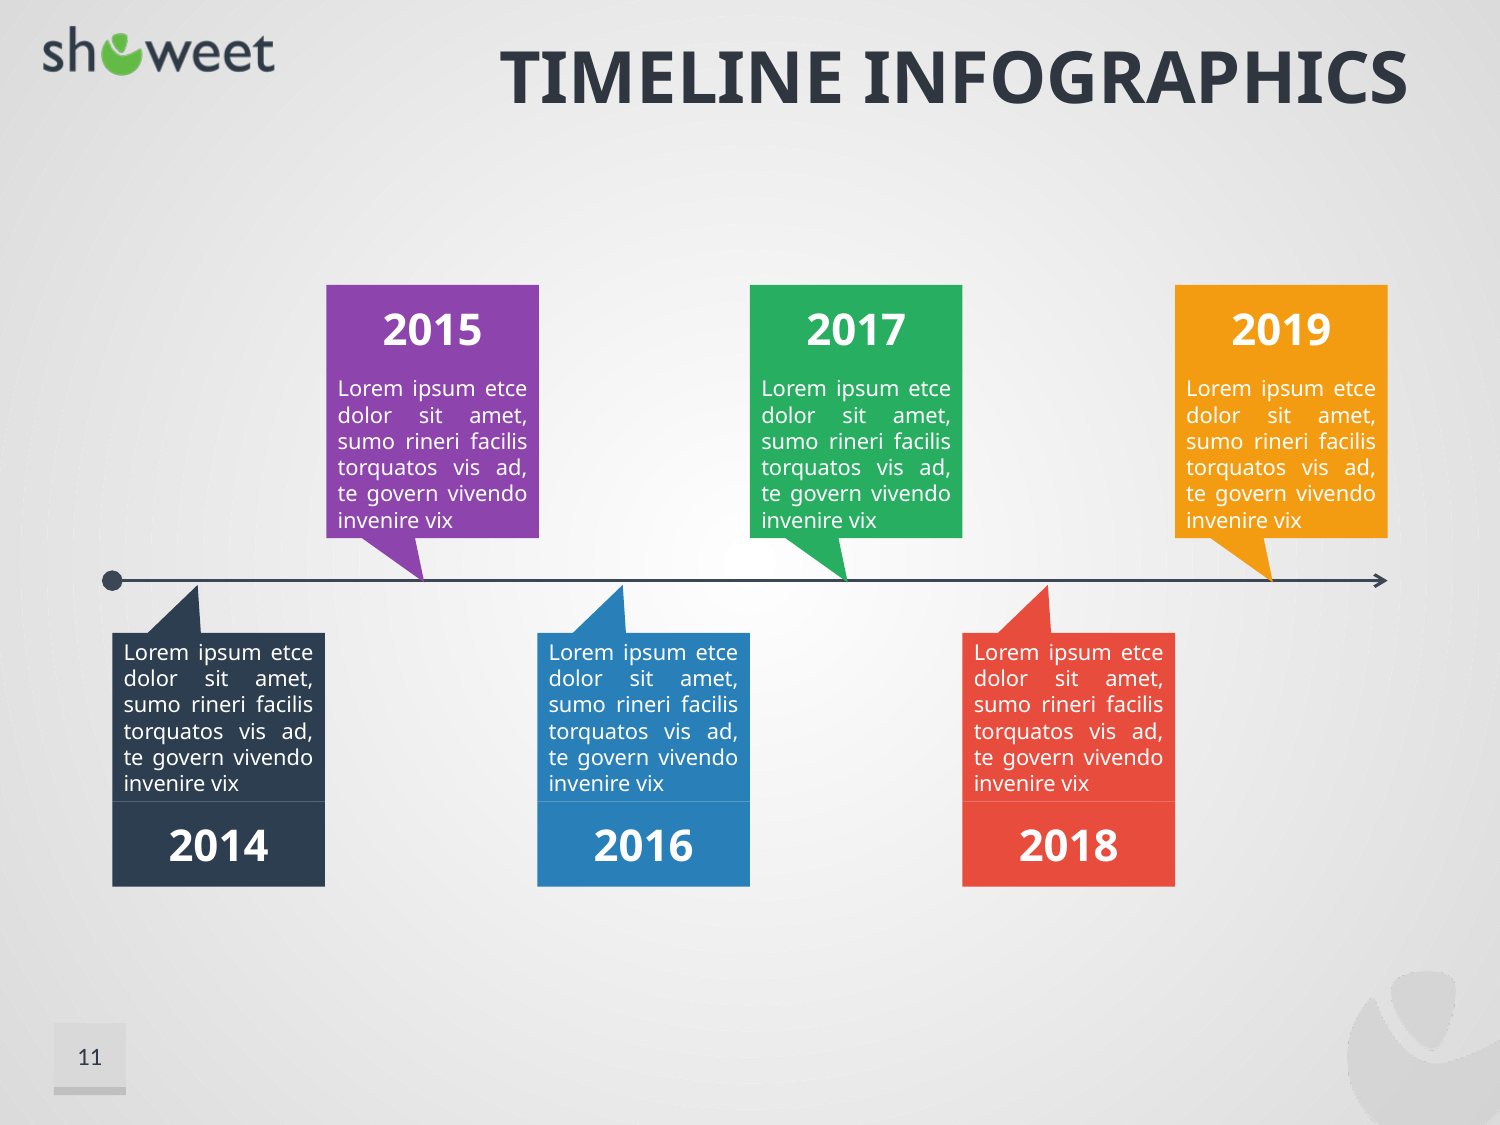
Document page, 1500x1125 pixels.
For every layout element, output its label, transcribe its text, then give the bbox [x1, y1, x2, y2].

text_box 2017 [748, 283, 965, 368]
text_box 2016 [535, 803, 752, 889]
text_box 2018 [960, 803, 1177, 889]
text_box Lorem ipsum etce dolor sit amet, sumo rineri facilis torquatos vis ad, te govern vivendo invenire vix [110, 588, 327, 799]
text_box Lorem ipsum etce dolor sit amet, sumo rineri facilis torquatos vis ad, te govern vivendo invenire vix [1172, 367, 1390, 579]
slide_number 11 [53, 1023, 126, 1088]
title Timeline Infographics [292, 24, 1425, 126]
text_box 2019 [1173, 283, 1390, 368]
picture [25, 16, 293, 91]
text_box Lorem ipsum etce dolor sit amet, sumo rineri facilis torquatos vis ad, te govern vivendo invenire vix [535, 588, 753, 804]
text_box Lorem ipsum etce dolor sit amet, sumo rineri facilis torquatos vis ad, te govern vivendo invenire vix [324, 369, 542, 579]
picture [1320, 947, 1500, 1125]
text_box 2015 [324, 283, 541, 372]
text_box Lorem ipsum etce dolor sit amet, sumo rineri facilis torquatos vis ad, te govern vivendo invenire vix [747, 367, 965, 579]
text_box Lorem ipsum etce dolor sit amet, sumo rineri facilis torquatos vis ad, te govern vivendo invenire vix [960, 588, 1178, 804]
text_box 2014 [110, 799, 327, 889]
